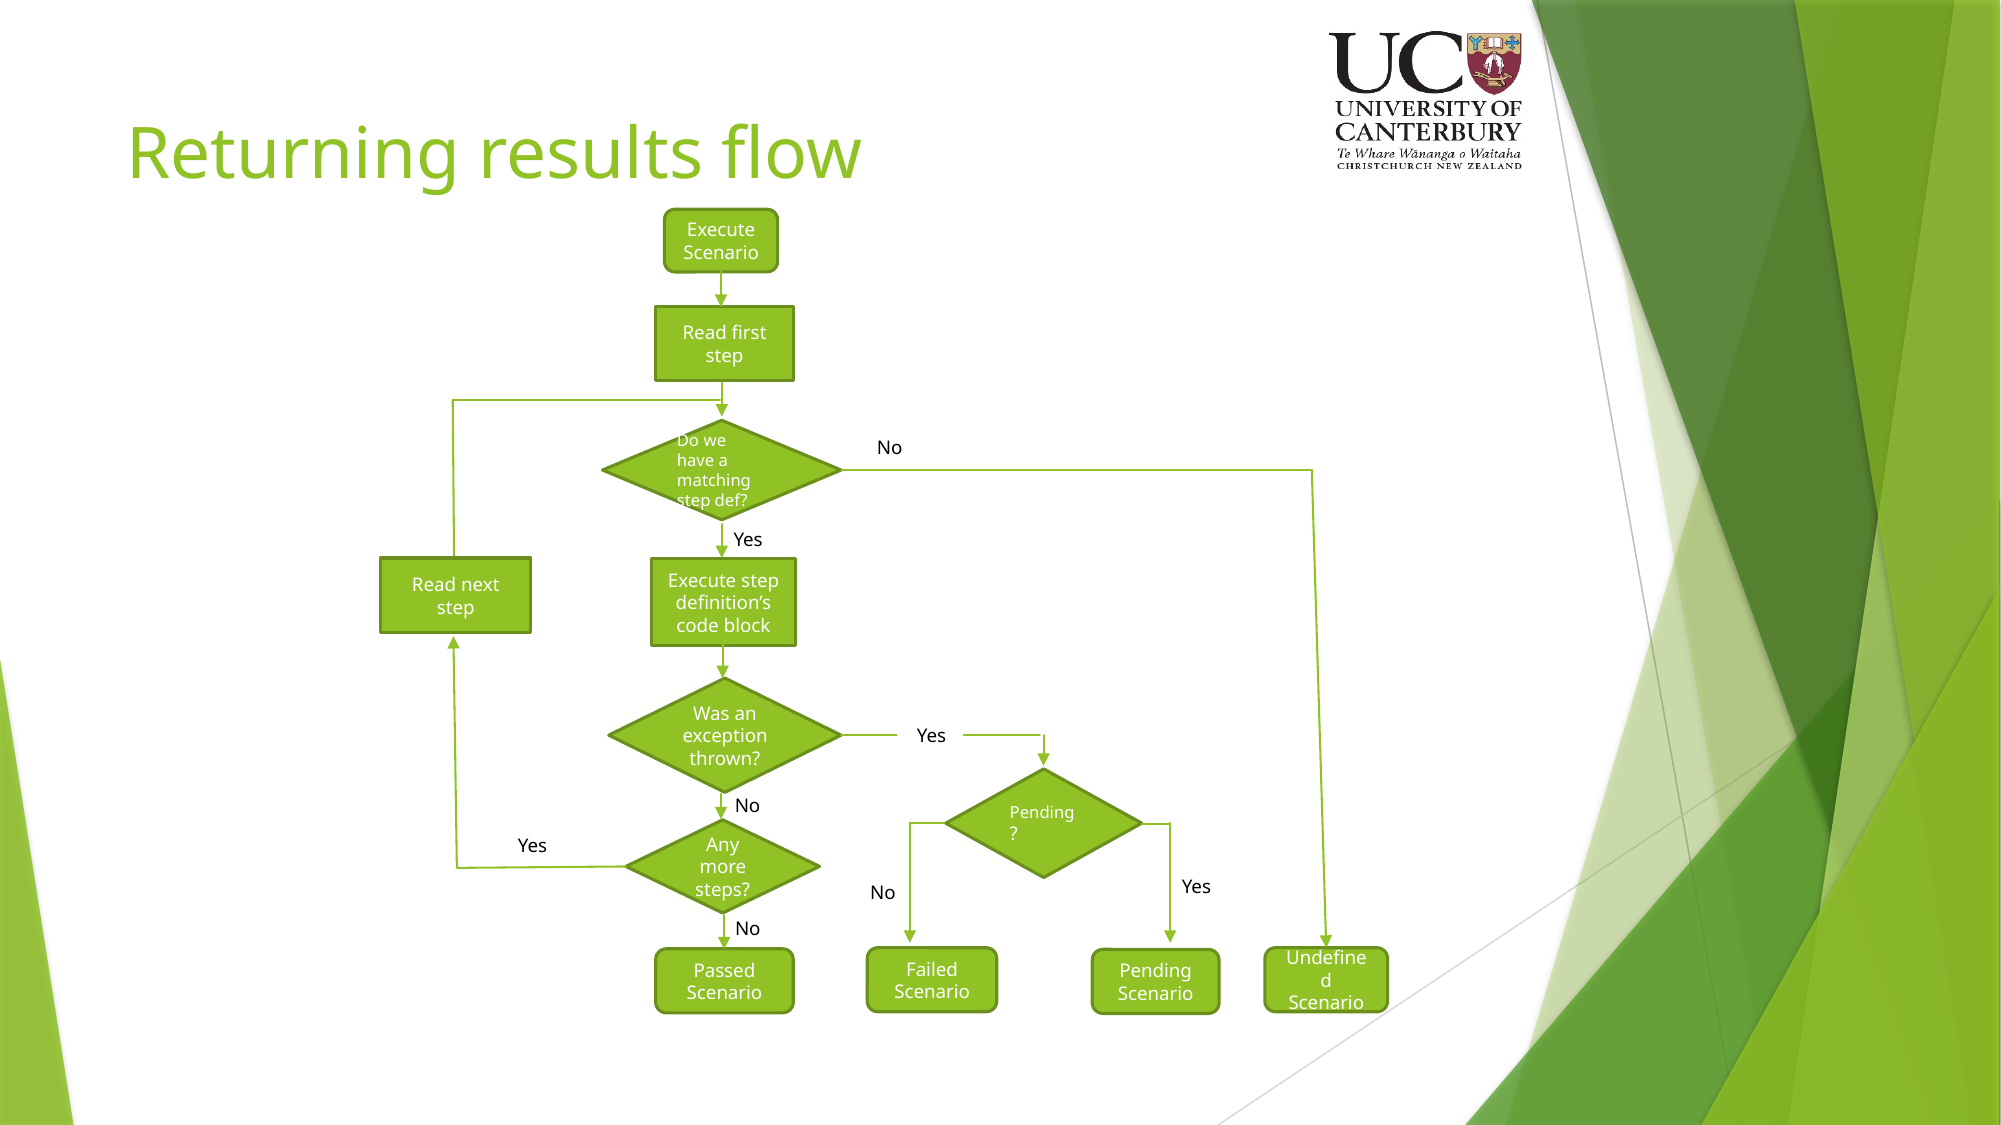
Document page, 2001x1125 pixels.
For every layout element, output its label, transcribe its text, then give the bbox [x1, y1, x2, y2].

text_box Execute Scenario [662, 207, 780, 274]
text_box No [855, 872, 904, 911]
text_box Read next step [379, 556, 532, 634]
text_box No [720, 909, 786, 947]
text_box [452, 635, 458, 867]
text_box No [916, 872, 921, 911]
text_box Execute step definition’s code block [650, 557, 797, 647]
text_box Yes [902, 716, 967, 754]
text_box Passed Scenario [654, 947, 795, 1015]
text_box Do we have a matching step def? [600, 420, 843, 520]
text_box No [862, 428, 927, 466]
text_box Read first step [654, 305, 795, 382]
text_box Failed Scenario [865, 946, 999, 1014]
text_box Yes [718, 520, 784, 558]
text_box Undefined Scenario [1263, 946, 1390, 1014]
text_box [462, 865, 627, 869]
text_box Pending? [944, 769, 1144, 879]
list [111, 201, 1522, 992]
text_box Pending Scenario [1090, 947, 1221, 1016]
text_box Any more steps? [625, 821, 822, 914]
text_box Was an exception thrown? [607, 677, 842, 792]
title Returning results flow [111, 99, 1522, 201]
picture [1329, 31, 1522, 169]
text_box Yes [1175, 867, 1233, 906]
text_box No [720, 785, 786, 824]
text_box Yes [503, 826, 569, 864]
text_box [1311, 469, 1327, 949]
